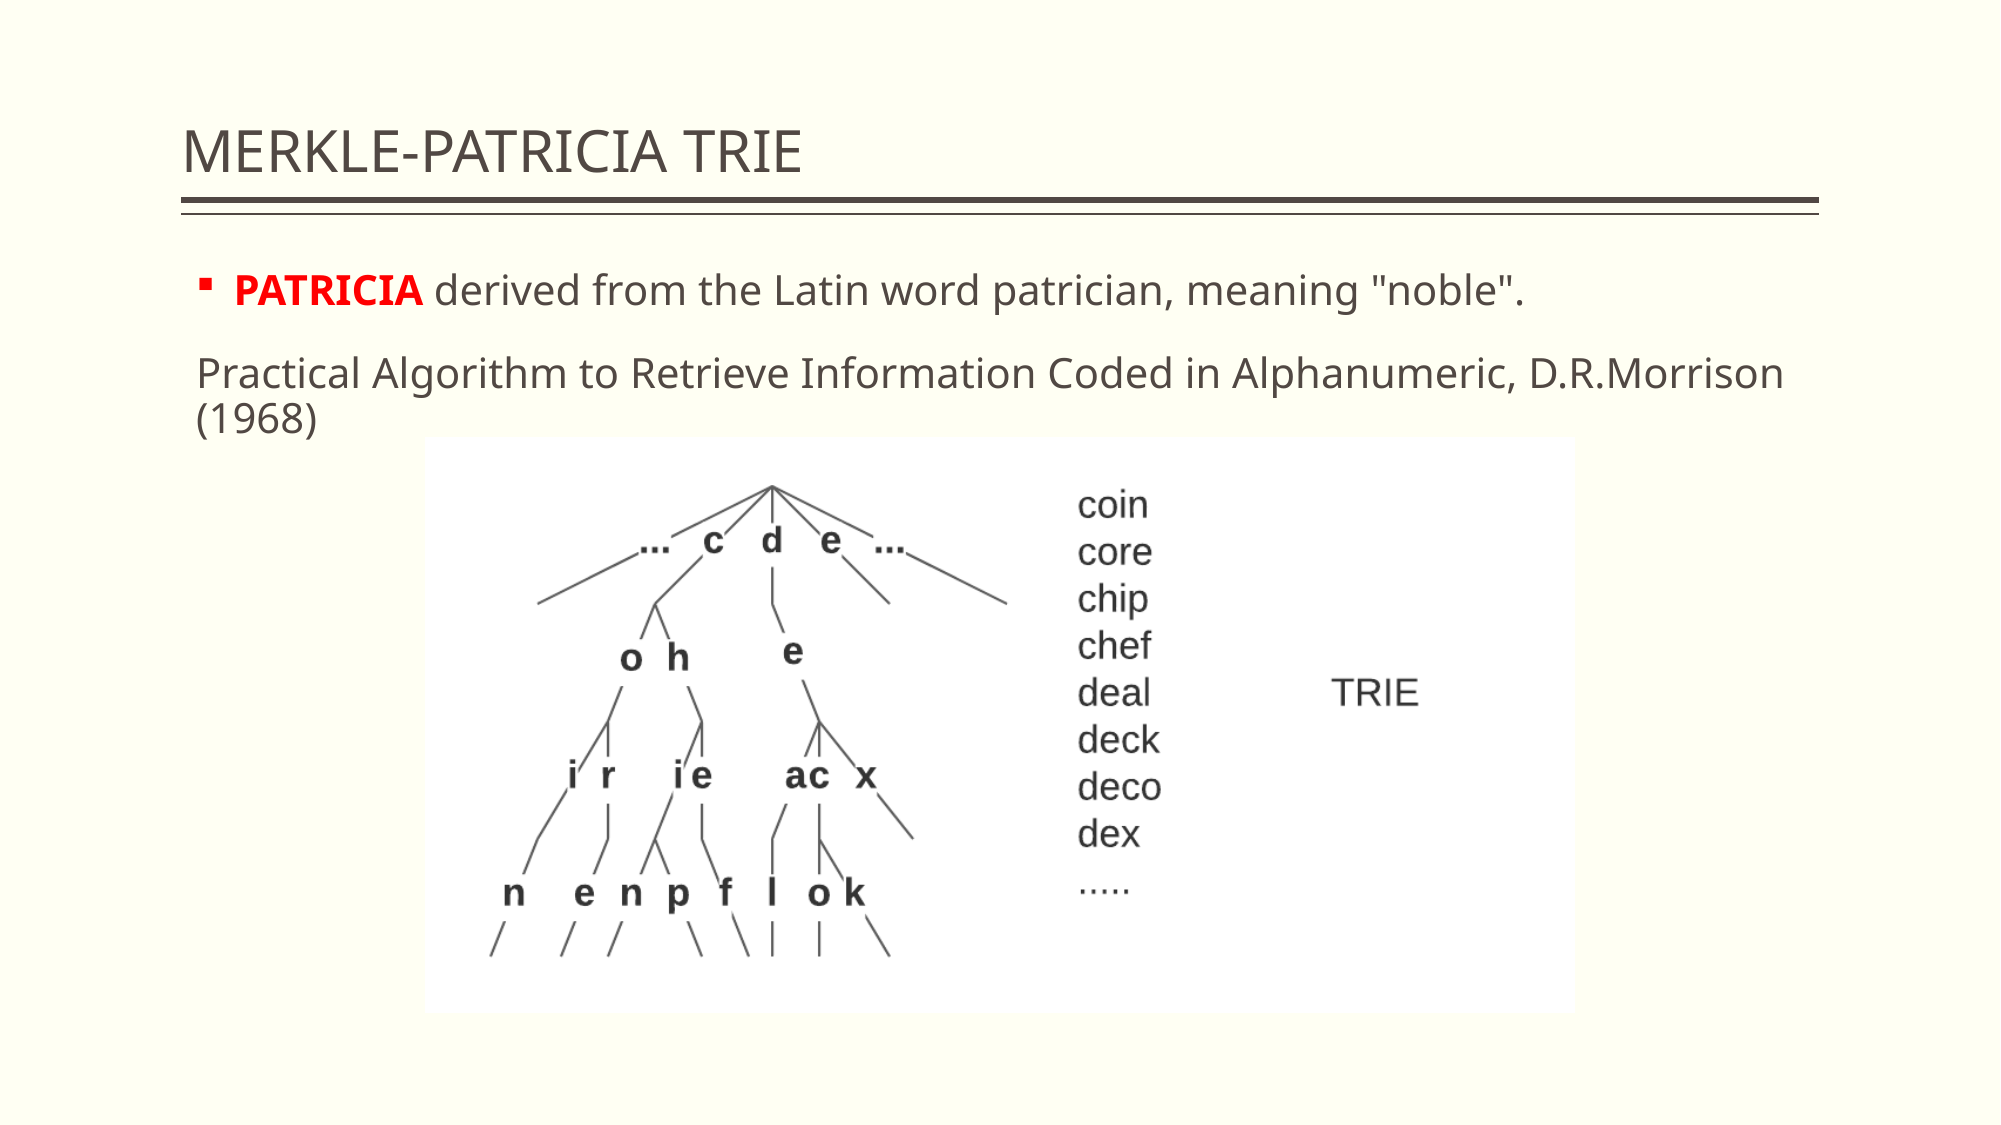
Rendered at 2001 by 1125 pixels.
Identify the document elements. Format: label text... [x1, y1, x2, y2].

title MERKLE-PATRICIA TRIE [181, 12, 1819, 193]
picture [425, 437, 1575, 1013]
text_box PATRICIA derived from the Latin word patrician, meaning "noble". Practical Algorithm to Retrieve Information Coded in Alphanumeric, D.R.Morrison (1968) [181, 262, 1819, 1013]
